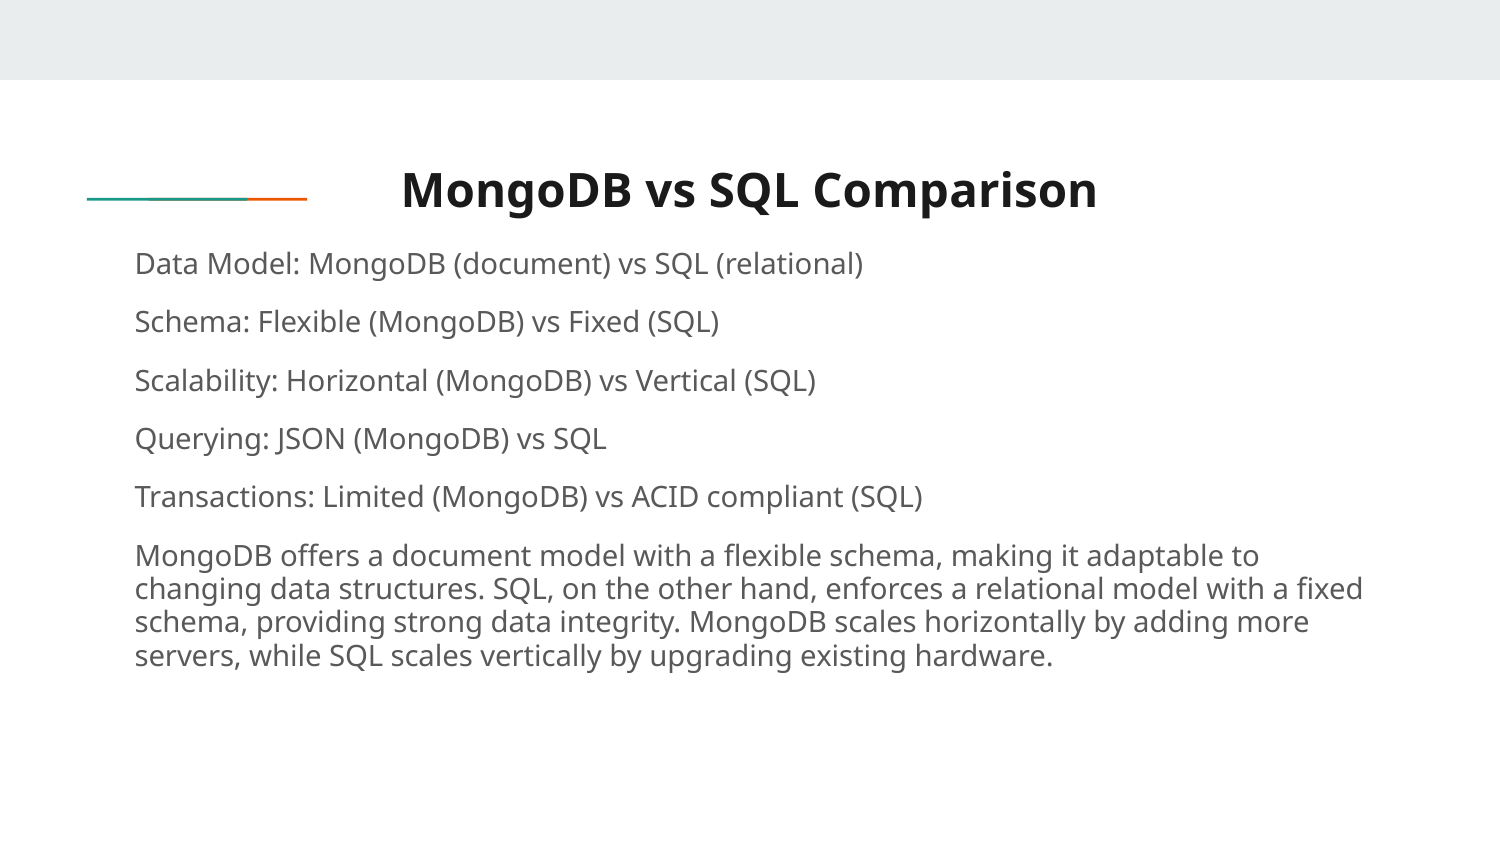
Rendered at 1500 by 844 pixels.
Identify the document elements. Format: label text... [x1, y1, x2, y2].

title MongoDB vs SQL Comparison [119, 145, 1381, 232]
list Data Model: MongoDB (document) vs SQL (relational) Schema: Flexible (MongoDB) vs Fixed (SQL) Scalability: Horizontal (MongoDB) vs Vertical (SQL) Querying: JSON (MongoDB) vs SQL Transactions: Limited (MongoDB) vs ACID compliant (SQL) MongoDB offers a document model with a flexible schema, making it adaptable to changing data structures. SQL, on the other hand, enforces a relational model with a fixed schema, providing strong data integrity. MongoDB scales horizontally by adding more servers, while SQL scales vertically by upgrading existing hardware. [119, 232, 1381, 781]
